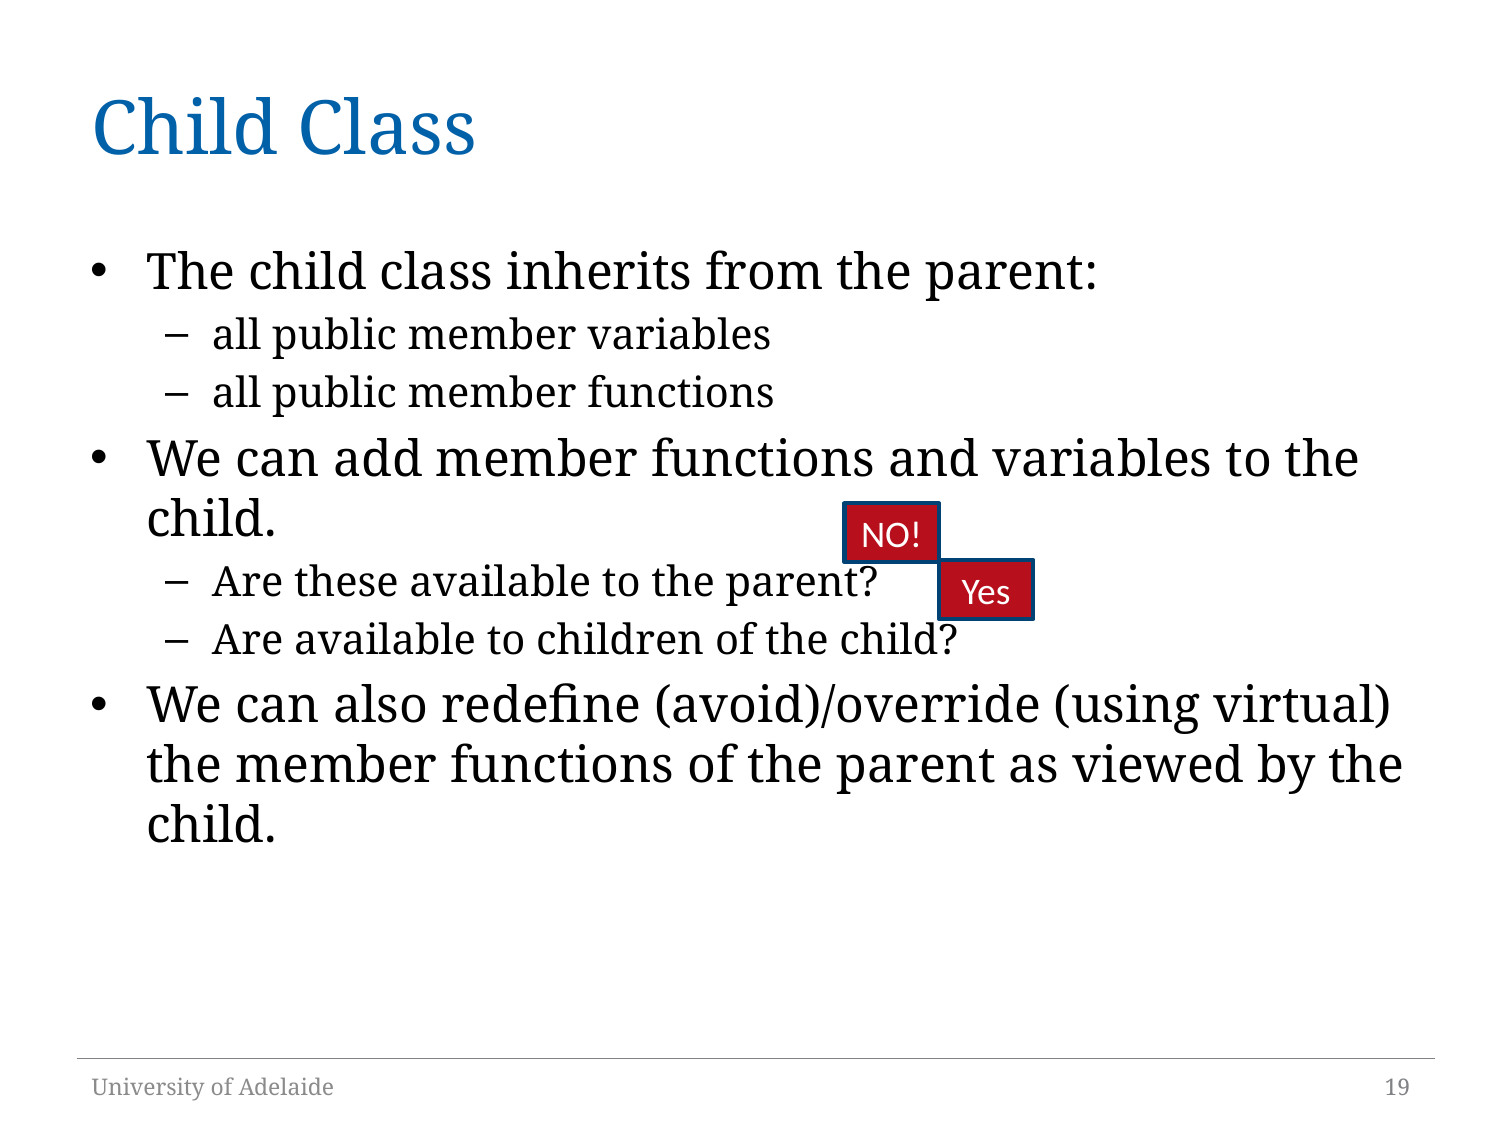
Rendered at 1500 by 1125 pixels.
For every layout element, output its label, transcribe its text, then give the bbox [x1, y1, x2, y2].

text_box Yes [937, 558, 1035, 621]
footer University of Adelaide [76, 1057, 552, 1118]
list The child class inherits from the parent: all public member variables all public member functions We can add member functions and variables to the child. Are these available to the parent? Are available to children of the child? We can also redefine (avoid)/override (using virtual) the member functions of the parent as viewed by the child. [75, 231, 1425, 1005]
title Child Class [76, 54, 1427, 194]
slide_number 19 [1074, 1057, 1425, 1118]
text_box NO! [842, 501, 941, 564]
